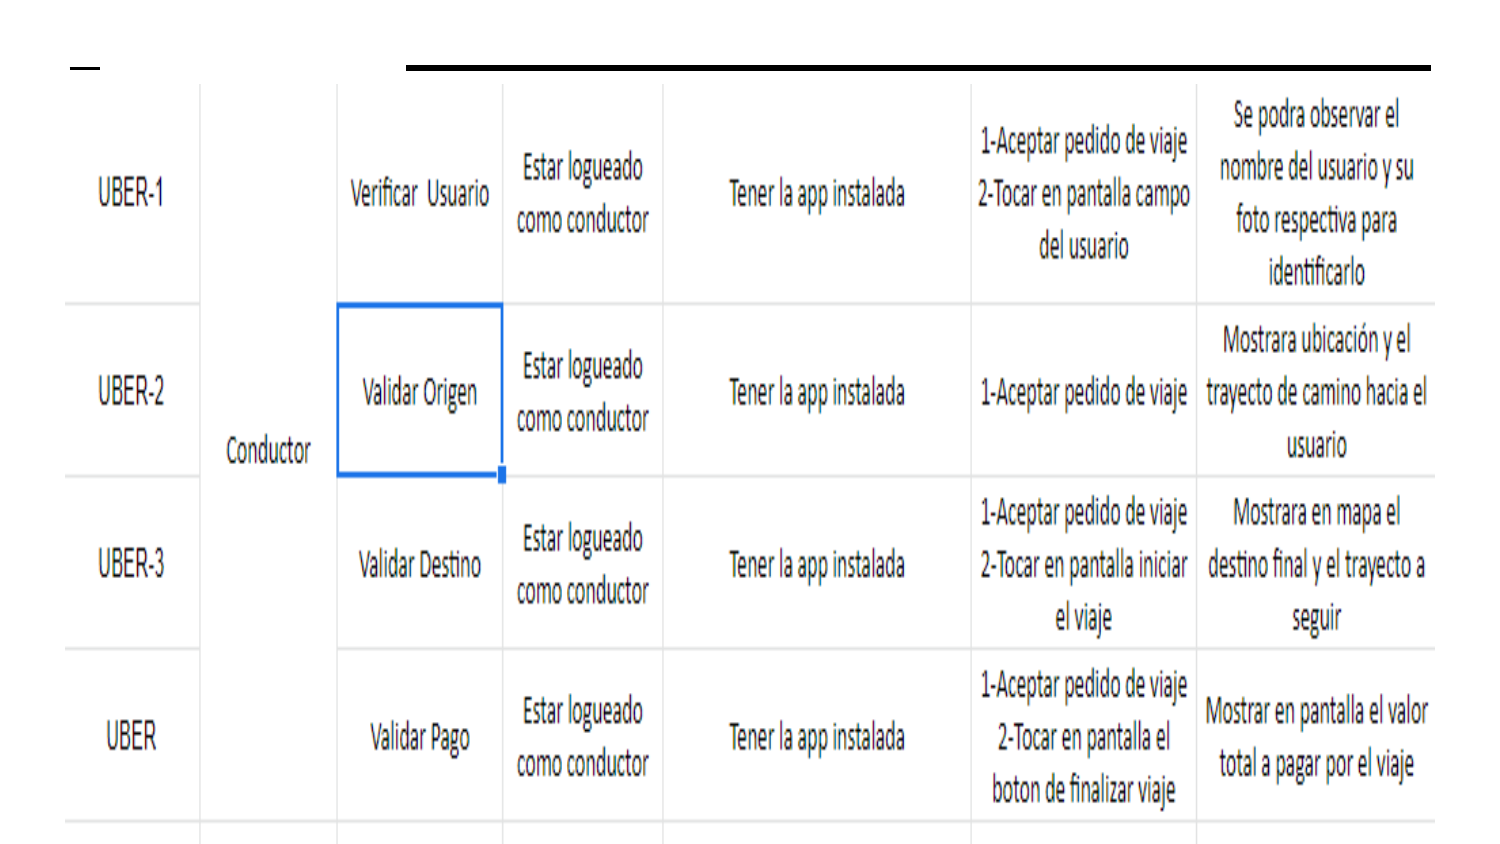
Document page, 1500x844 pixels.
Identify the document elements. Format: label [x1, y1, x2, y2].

picture [65, 84, 1435, 844]
